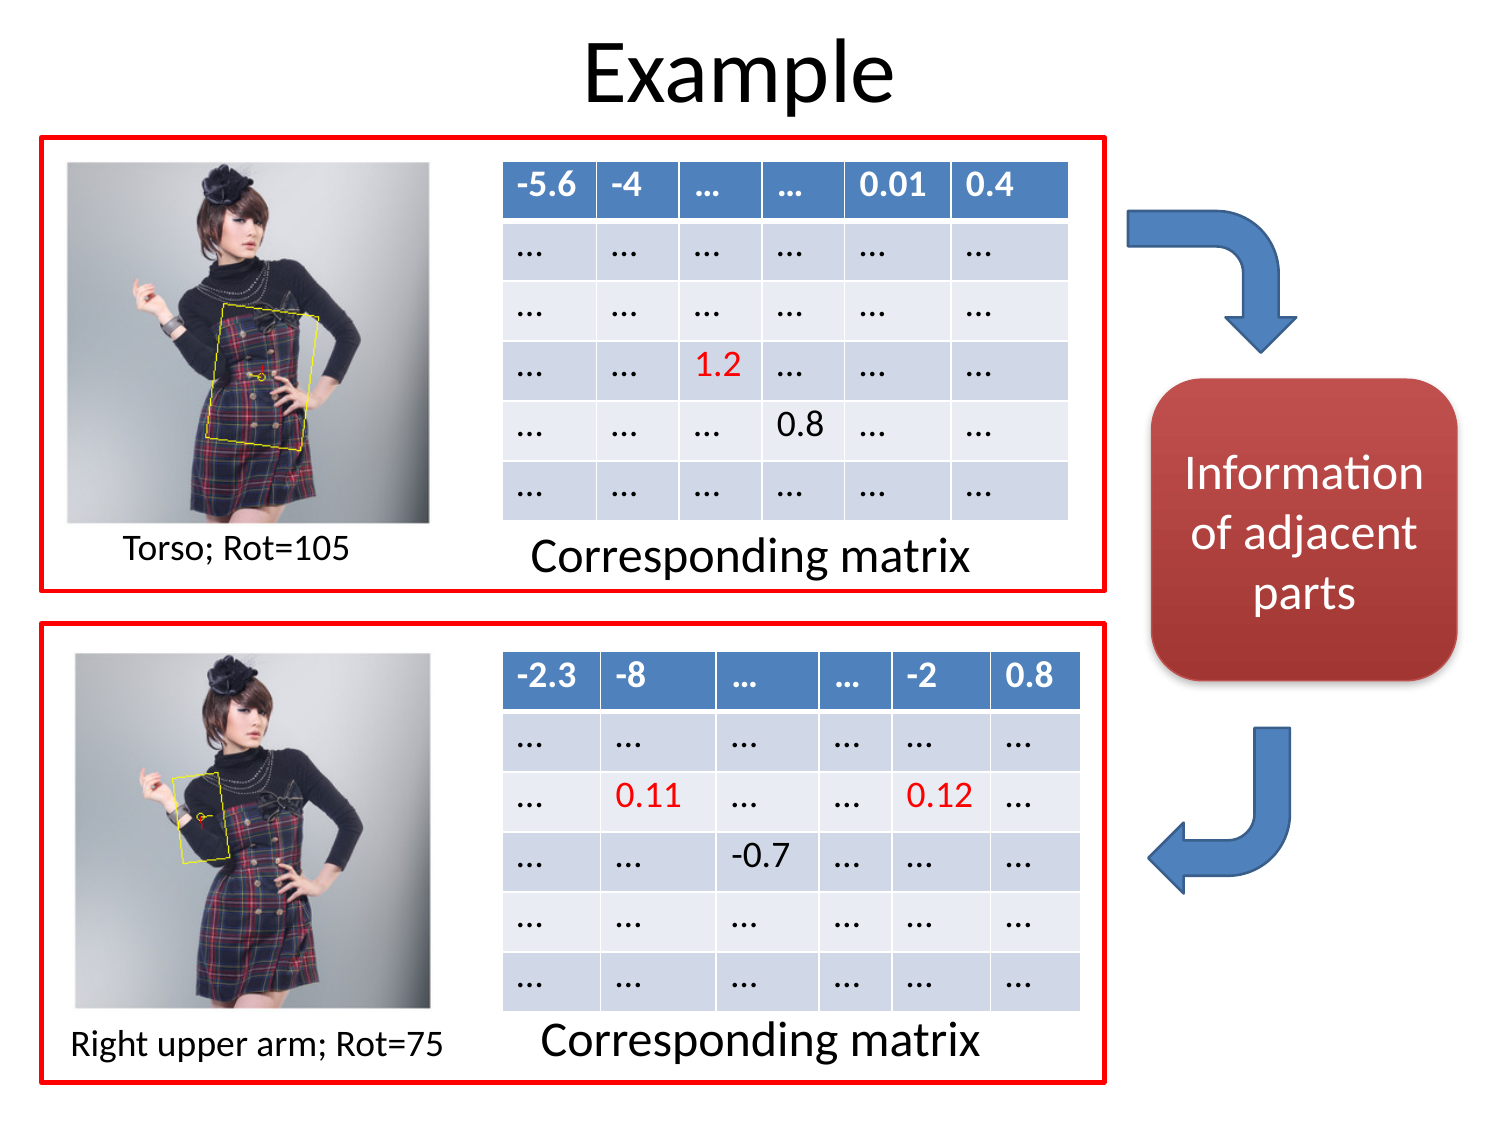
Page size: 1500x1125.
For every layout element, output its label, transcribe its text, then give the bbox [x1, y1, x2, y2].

table_header -4 [597, 162, 678, 218]
table_cell … [763, 282, 844, 340]
table_cell … [503, 462, 596, 520]
table_cell … [952, 282, 1068, 340]
table_cell 0.8 [763, 402, 844, 460]
table_cell … [952, 462, 1068, 520]
table_cell … [763, 224, 844, 280]
table_cell … [845, 462, 950, 515]
table_cell … [952, 402, 1068, 460]
table_header -5.6 [503, 162, 596, 218]
table_cell … [503, 282, 596, 340]
table_cell … [845, 342, 950, 400]
text_box [40, 136, 1106, 592]
table_cell … [597, 282, 678, 340]
table_cell … [597, 224, 678, 280]
table_cell … [503, 402, 596, 460]
table_cell … [845, 282, 950, 340]
table_header 0.01 [845, 162, 950, 218]
table_header … [680, 162, 761, 218]
table_cell … [680, 224, 761, 280]
table_cell … [680, 462, 761, 515]
table_header … [763, 162, 844, 218]
table_cell … [763, 462, 844, 515]
text_box [1126, 209, 1298, 354]
table_cell … [503, 342, 596, 400]
text_box Torso; Rot=105 [107, 537, 366, 575]
table_header 0.4 [952, 162, 1068, 218]
table_cell … [597, 342, 678, 400]
table_cell … [763, 342, 844, 400]
table_cell … [597, 462, 678, 515]
text_box [1147, 726, 1292, 895]
title Example [75, 0, 1425, 160]
text_box [40, 622, 1106, 1083]
table_cell 1.2 [680, 342, 761, 400]
table_cell … [597, 402, 678, 460]
table_cell … [845, 224, 950, 280]
text_box Information of adjacent parts [1150, 378, 1458, 682]
table_cell … [503, 224, 596, 280]
table_cell … [845, 402, 950, 460]
table_cell … [952, 224, 1068, 280]
text_box Corresponding matrix [515, 515, 986, 590]
picture [72, 651, 433, 1012]
table_cell … [952, 342, 1068, 400]
table_cell … [680, 282, 761, 340]
picture [64, 160, 432, 528]
table_cell … [680, 402, 761, 460]
